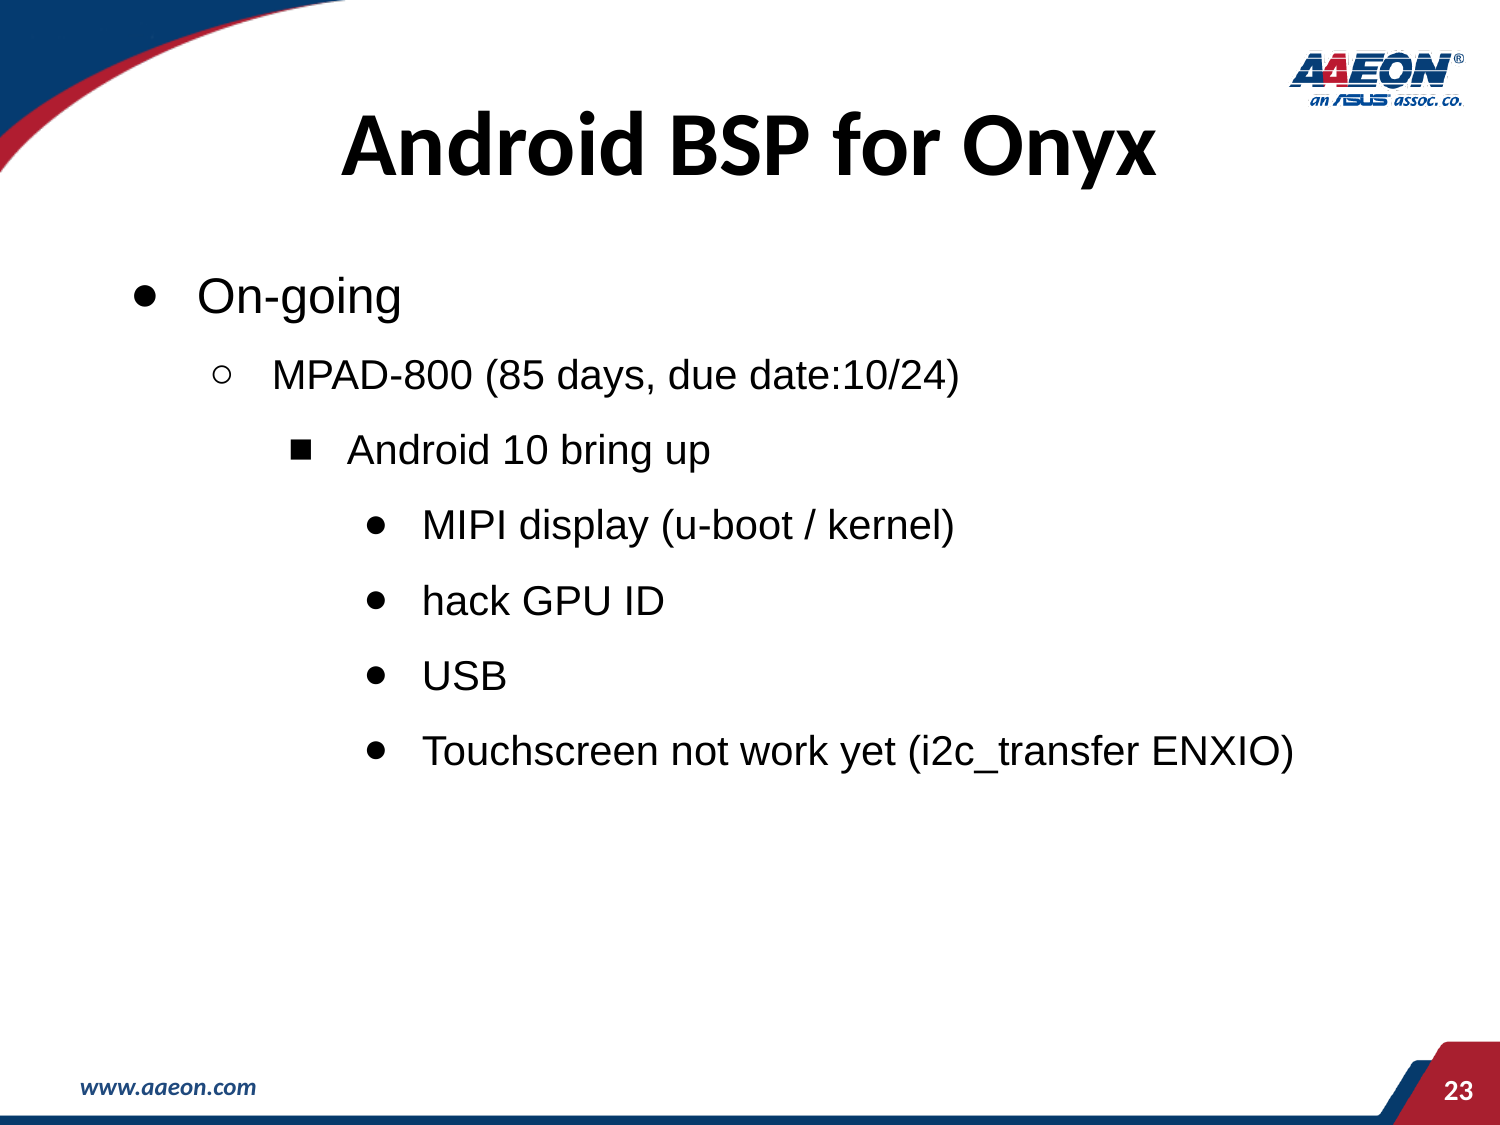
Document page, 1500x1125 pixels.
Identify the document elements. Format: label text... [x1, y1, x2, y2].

picture [0, 0, 1500, 1125]
slide_number ‹#› [1423, 1058, 1495, 1119]
text_box On-going MPAD-800 (85 days, due date:10/24) Android 10 bring up MIPI display (u-boot / kernel) hack GPU ID USB Touchscreen not work yet (i2c_transfer ENXIO) [106, 218, 1434, 1034]
title Android BSP for Onyx [75, 45, 1425, 233]
